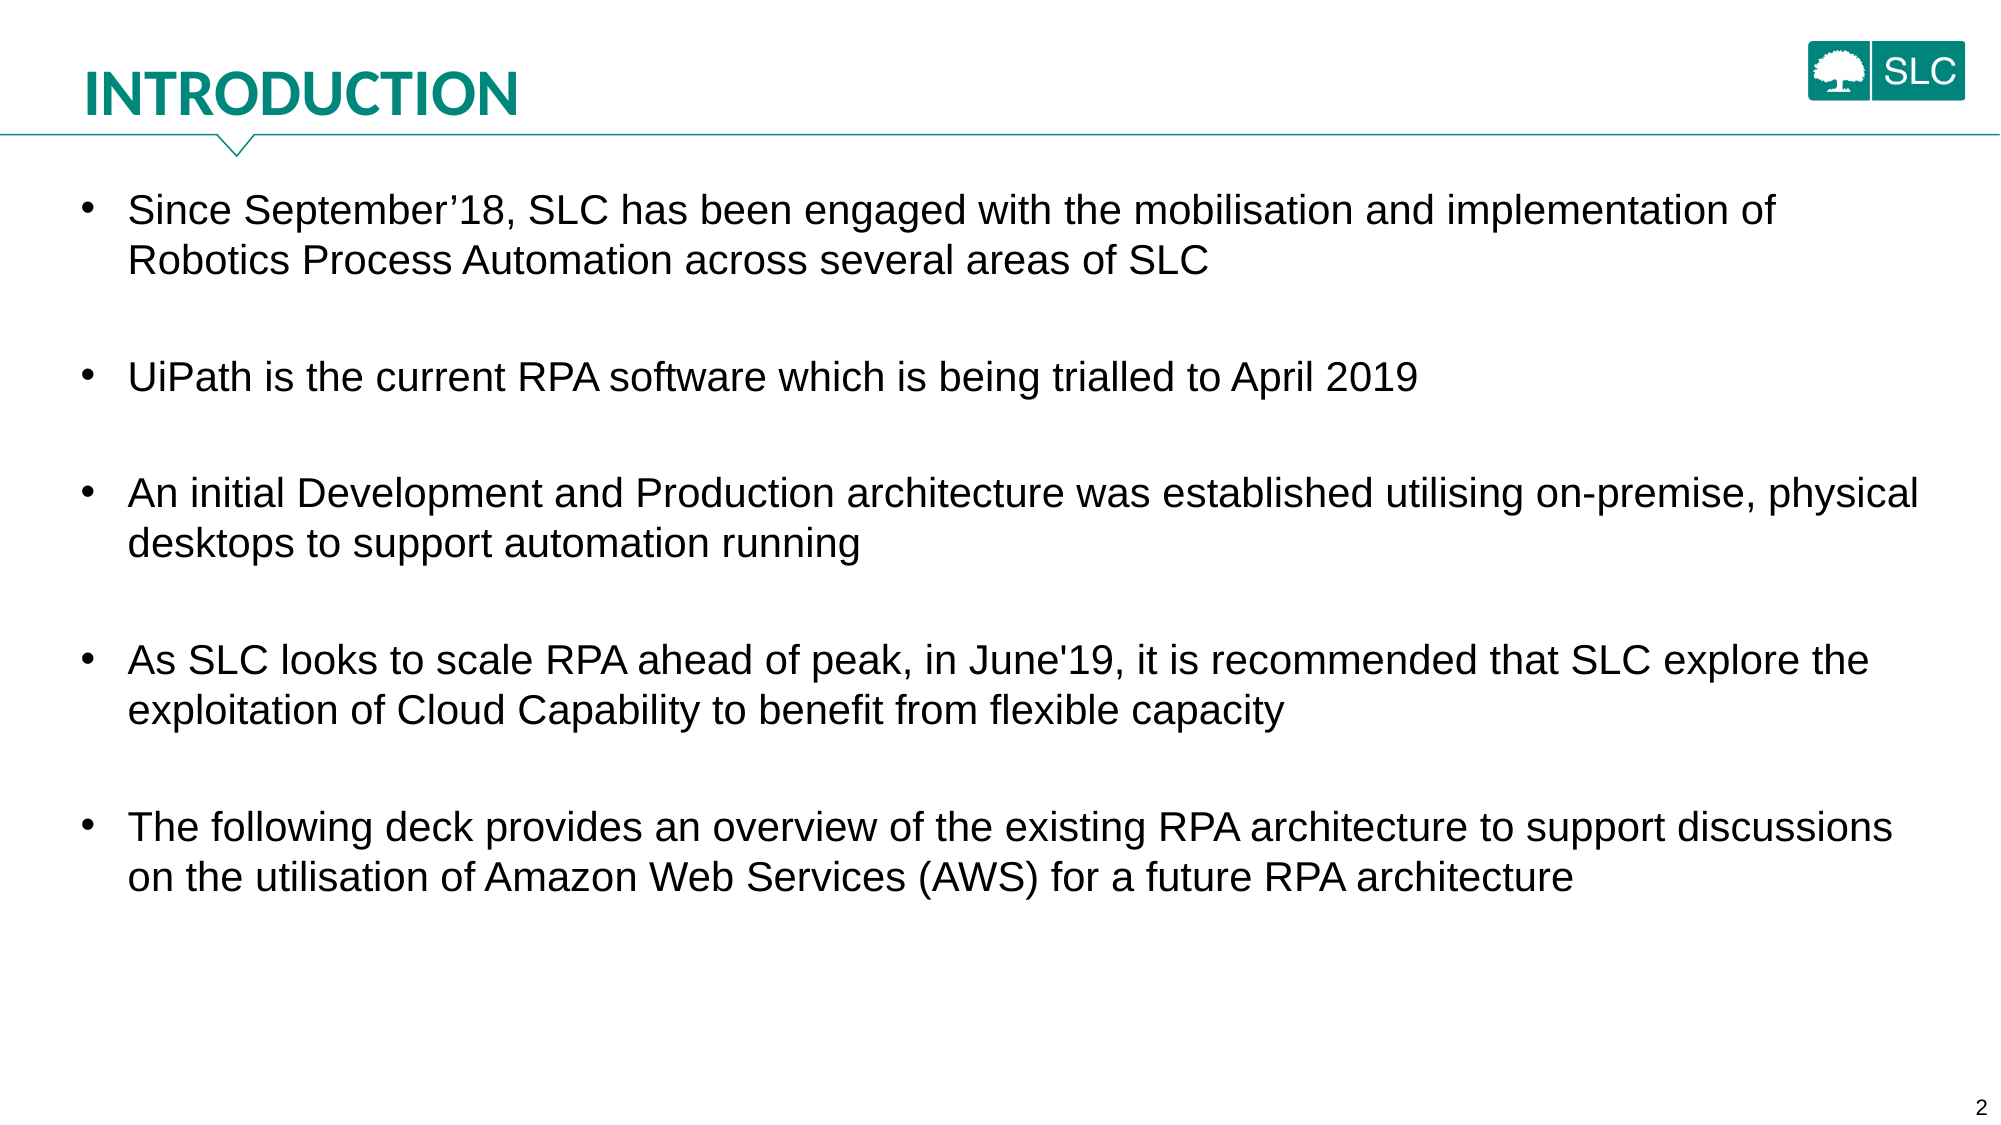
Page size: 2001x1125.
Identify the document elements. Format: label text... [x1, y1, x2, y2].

picture [1808, 41, 1966, 102]
text_box INTRODUCTION [68, 41, 537, 137]
slide_number 2 [1521, 1092, 1988, 1120]
text_box Since September’18, SLC has been engaged with the mobilisation and implementation of Robotics Process Automation across several areas of SLC UiPath is the current RPA software which is being trialled to April 2019 An initial Development and Production architecture was established utilising on-premise, physical desktops to support automation running As SLC looks to scale RPA ahead of peak, in June'19, it is recommended that SLC explore the exploitation of Cloud Capability to benefit from flexible capacity The following deck provides an overview of the existing RPA architecture to support discussions on the utilisation of Amazon Web Services (AWS) for a future RPA architecture [65, 175, 1949, 258]
